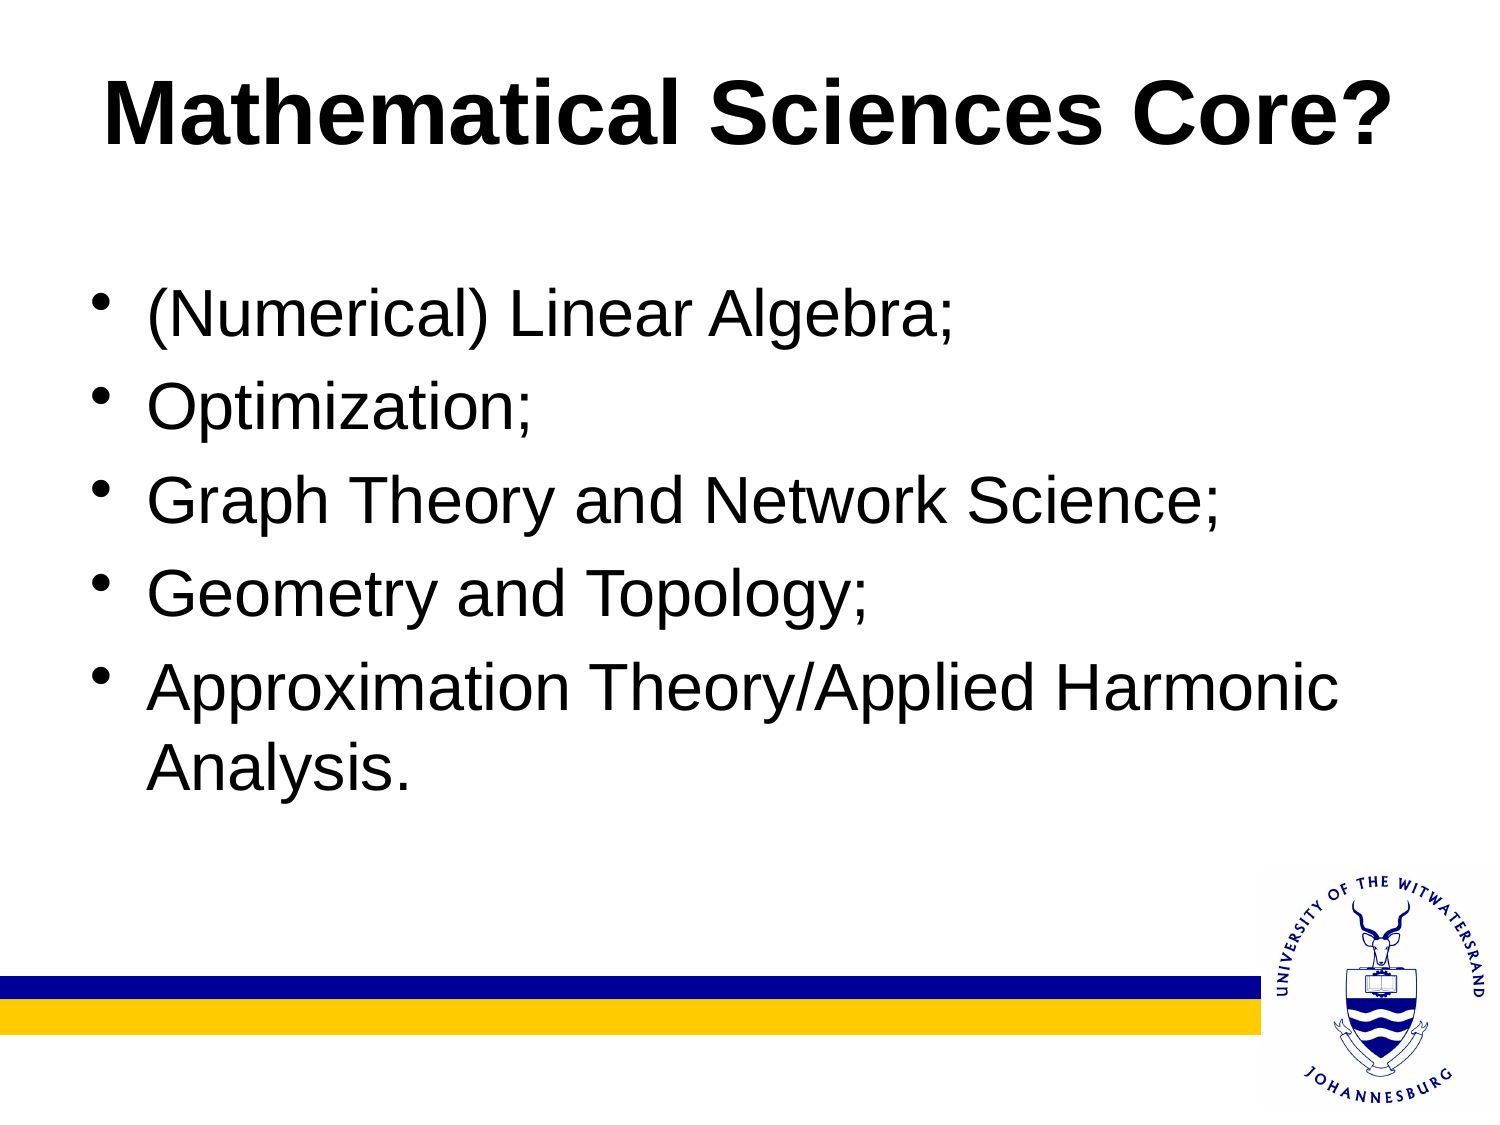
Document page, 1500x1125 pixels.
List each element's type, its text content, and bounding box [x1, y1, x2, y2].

title Mathematical Sciences Core? [75, 45, 1425, 233]
picture [1261, 869, 1500, 1108]
list (Numerical) Linear Algebra; Optimization; Graph Theory and Network Science; Geometry and Topology; Approximation Theory/Applied Harmonic Analysis. [75, 262, 1425, 1005]
